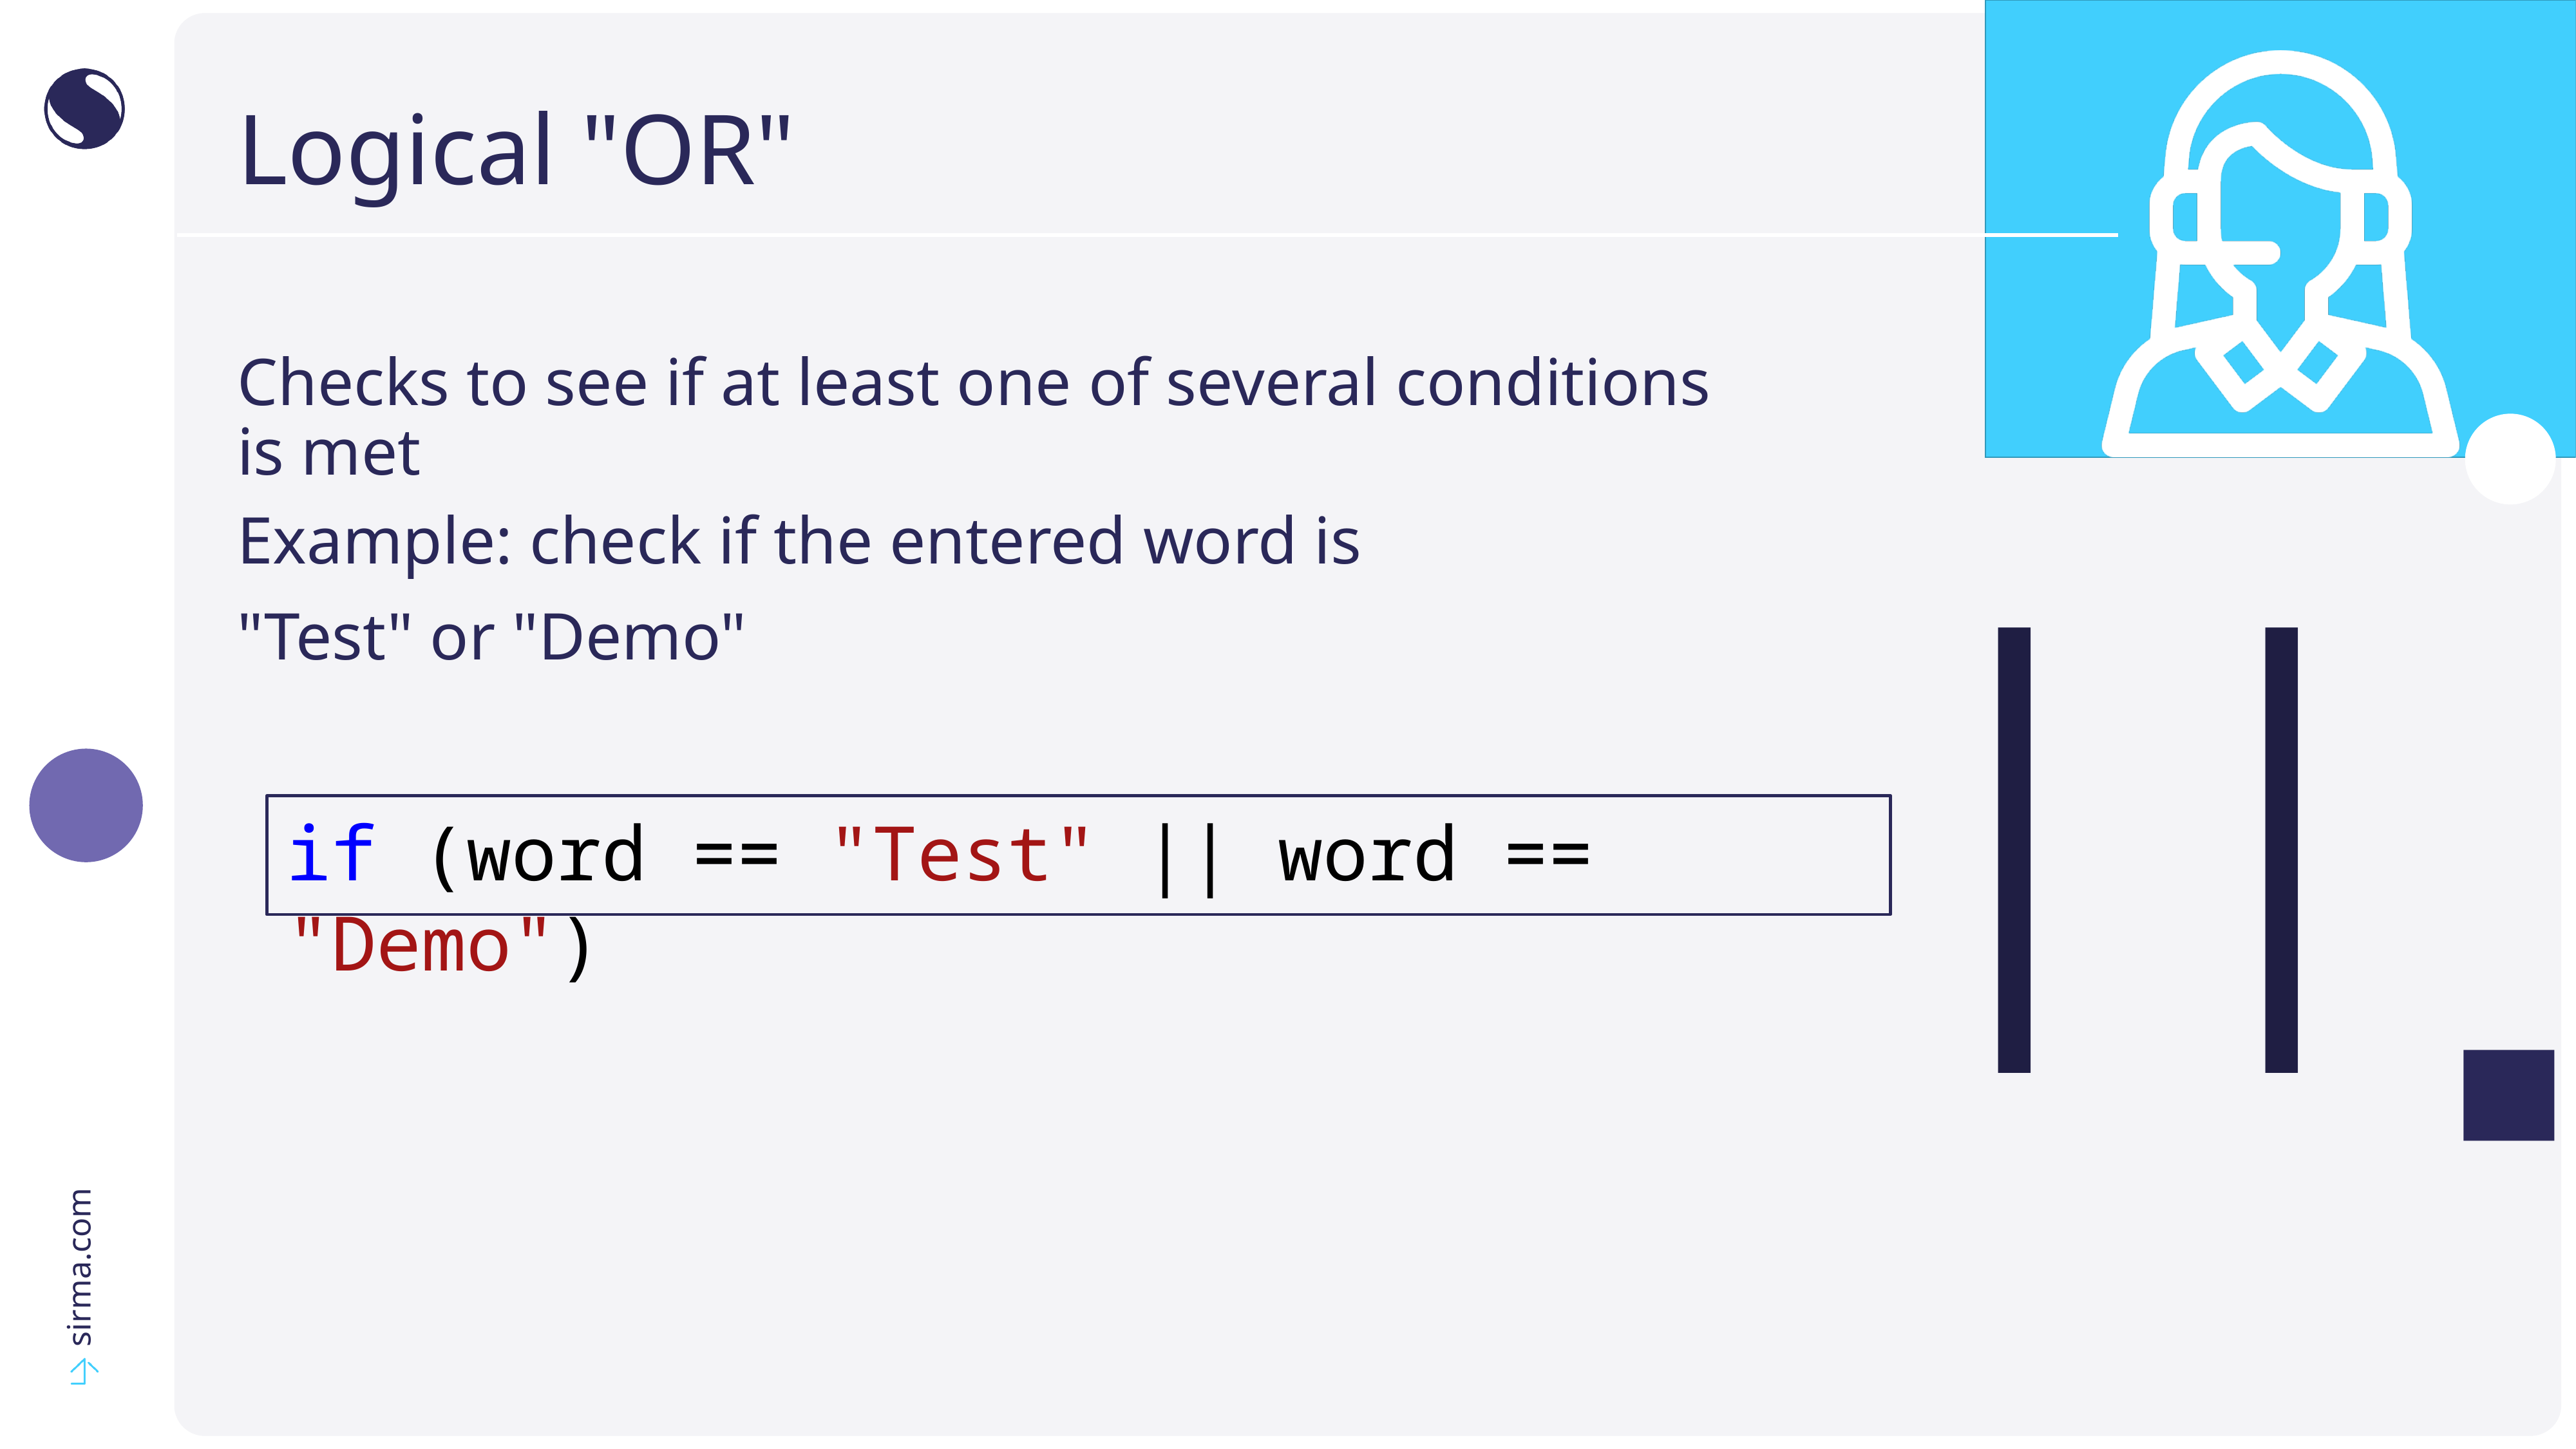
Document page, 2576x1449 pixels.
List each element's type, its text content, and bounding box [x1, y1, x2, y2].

list Checks to see if at least one of several conditions is met Example: check if the entered word is "Test" or "Demo" [227, 345, 2448, 1342]
picture [44, 68, 125, 149]
title Logical "OR" [227, 77, 2118, 230]
text_box if (word == "Test" || word == "Demo") [267, 795, 1891, 914]
picture [2077, 50, 2485, 457]
picture [70, 1358, 99, 1385]
text_box || [1871, 516, 2474, 1061]
